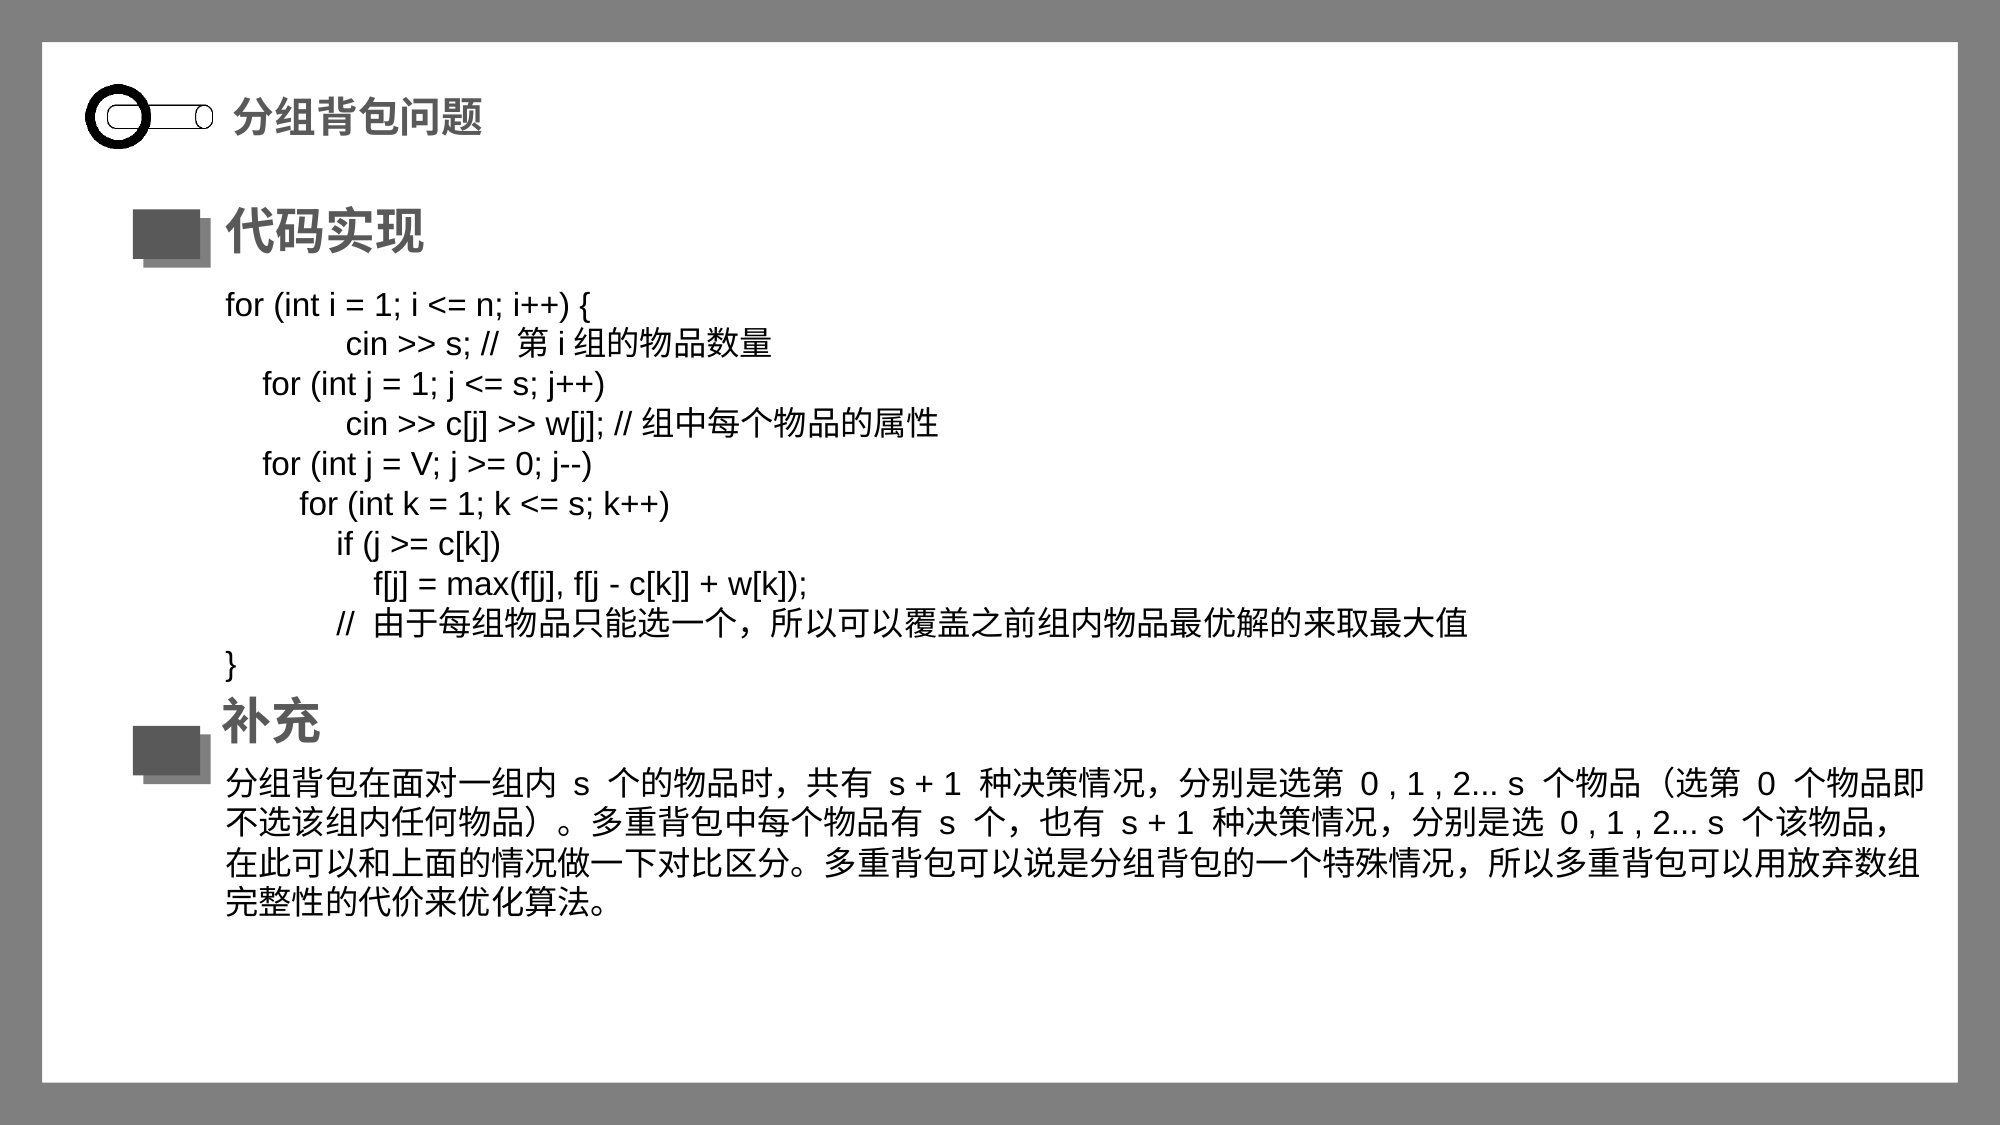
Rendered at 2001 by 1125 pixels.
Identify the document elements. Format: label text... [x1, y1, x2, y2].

text_box [0, 0, 2000, 1125]
text_box [132, 208, 201, 260]
text_box [142, 733, 212, 785]
text_box 代码实现 [225, 199, 546, 260]
text_box [142, 217, 212, 269]
text_box for (int i = 1; i <= n; i++) { cin >> s; // 第i组的物品数量 for (int j = 1; j <= s; j++) cin >> c[j] >> w[j]; //组中每个物品的属性 for (int j = V; j >= 0; j--) for (int k = 1; k <= s; k++) if (j >= c[k]) f[j] = max(f[j], f[j - c[k]] + w[k]); // 由于每组物品只能选一个，所以可以覆盖之前组内物品最优解的来取最大值 } 分组背包在面对一组内 s 个的物品时，共有 s + 1 种决策情况，分别是选第 0 , 1 , 2... s 个物品（选第 0 个物品即不选该组内任何物品）。多重背包中每个物品有 s 个，也有 s + 1 种决策情况，分别是选 0 , 1 , 2... s 个该物品，在此可以和上面的情况做一下对比区分。多重背包可以说是分组背包的一个特殊情况，所以多重背包可以用放弃数组完整性的代价来优化算法。 [225, 242, 1927, 1082]
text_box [85, 84, 759, 149]
text_box 补充 [221, 689, 225, 750]
text_box [132, 725, 201, 776]
